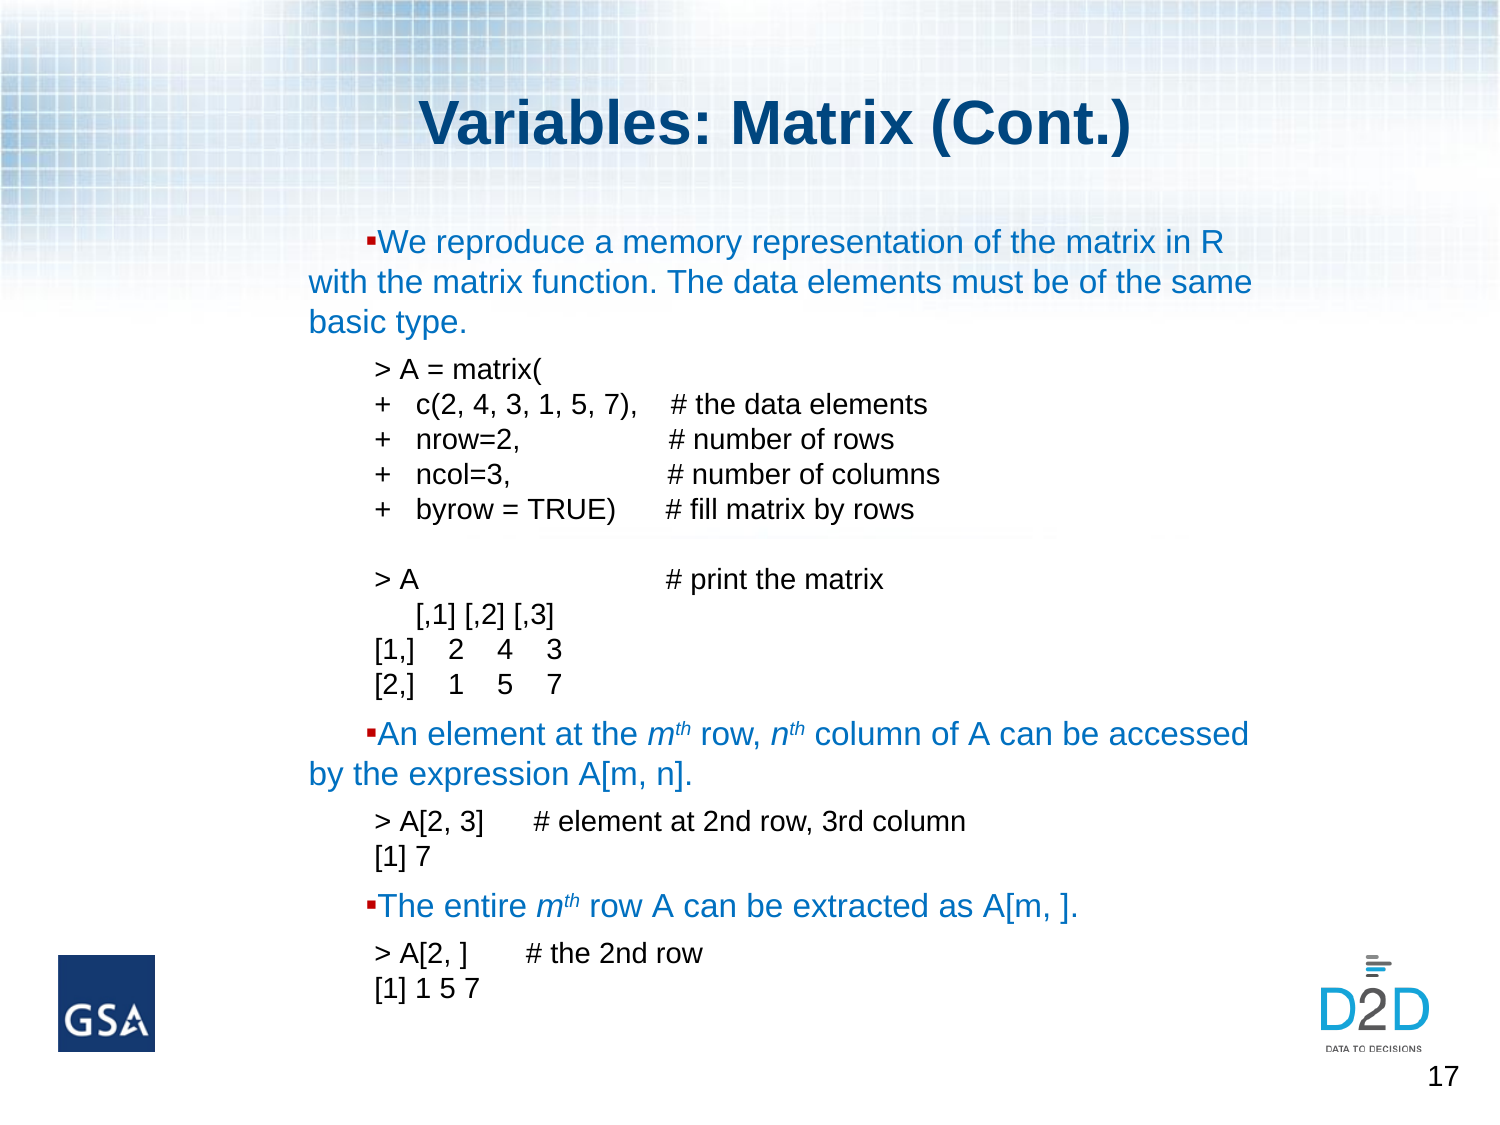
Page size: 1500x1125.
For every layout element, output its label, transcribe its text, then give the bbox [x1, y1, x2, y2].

picture [58, 955, 155, 1052]
picture [0, 0, 1500, 539]
text_box We reproduce a memory representation of the matrix in R with the matrix function. The data elements must be of the same basic type. > A = matrix( + c(2, 4, 3, 1, 5, 7), # the data elements + nrow=2, # number of rows + ncol=3, # number of columns + byrow = TRUE) # fill matrix by rows > A # print the matrix [,1] [,2] [,3] [1,] 2 4 3 [2,] 1 5 7 An element at the mth row, nth column of A can be accessed by the expression A[m, n]. > A[2, 3] # element at 2nd row, 3rd column [1] 7 The entire mth row A can be extracted as A[m, ]. > A[2, ] # the 2nd row [1] 1 5 7 [237, 212, 1283, 359]
title Variables: Matrix (Cont.) [100, 75, 1451, 250]
slide_number 17 [1412, 1012, 1500, 1100]
picture [1310, 955, 1440, 1052]
